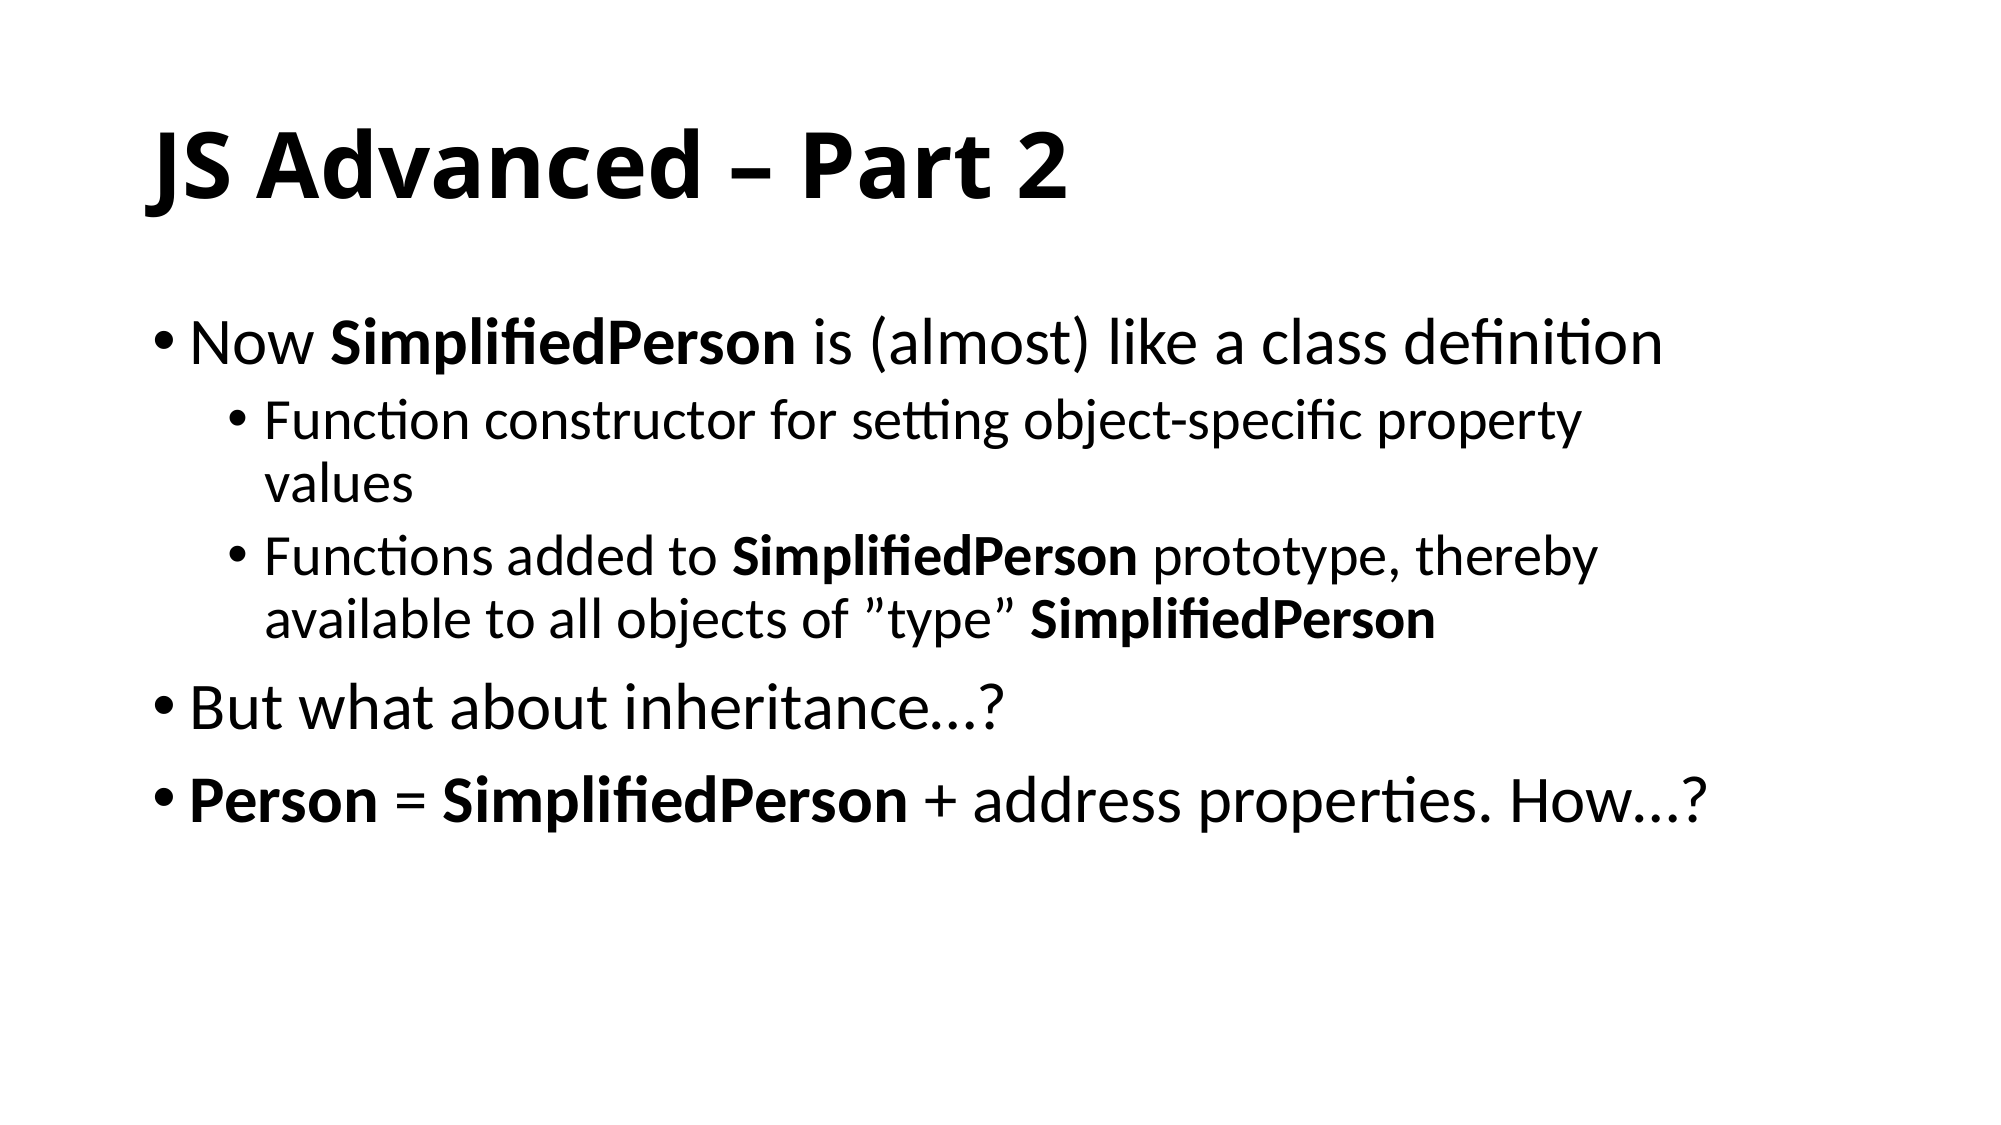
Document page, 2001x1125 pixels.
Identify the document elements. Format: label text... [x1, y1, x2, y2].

list Now SimplifiedPerson is (almost) like a class definition Function constructor for setting object-specific property values Functions added to SimplifiedPerson prototype, thereby available to all objects of ”type” SimplifiedPerson But what about inheritance…? Person = SimplifiedPerson + address properties. How…? [137, 299, 1748, 1014]
title JS Advanced – Part 2 [137, 59, 1863, 278]
